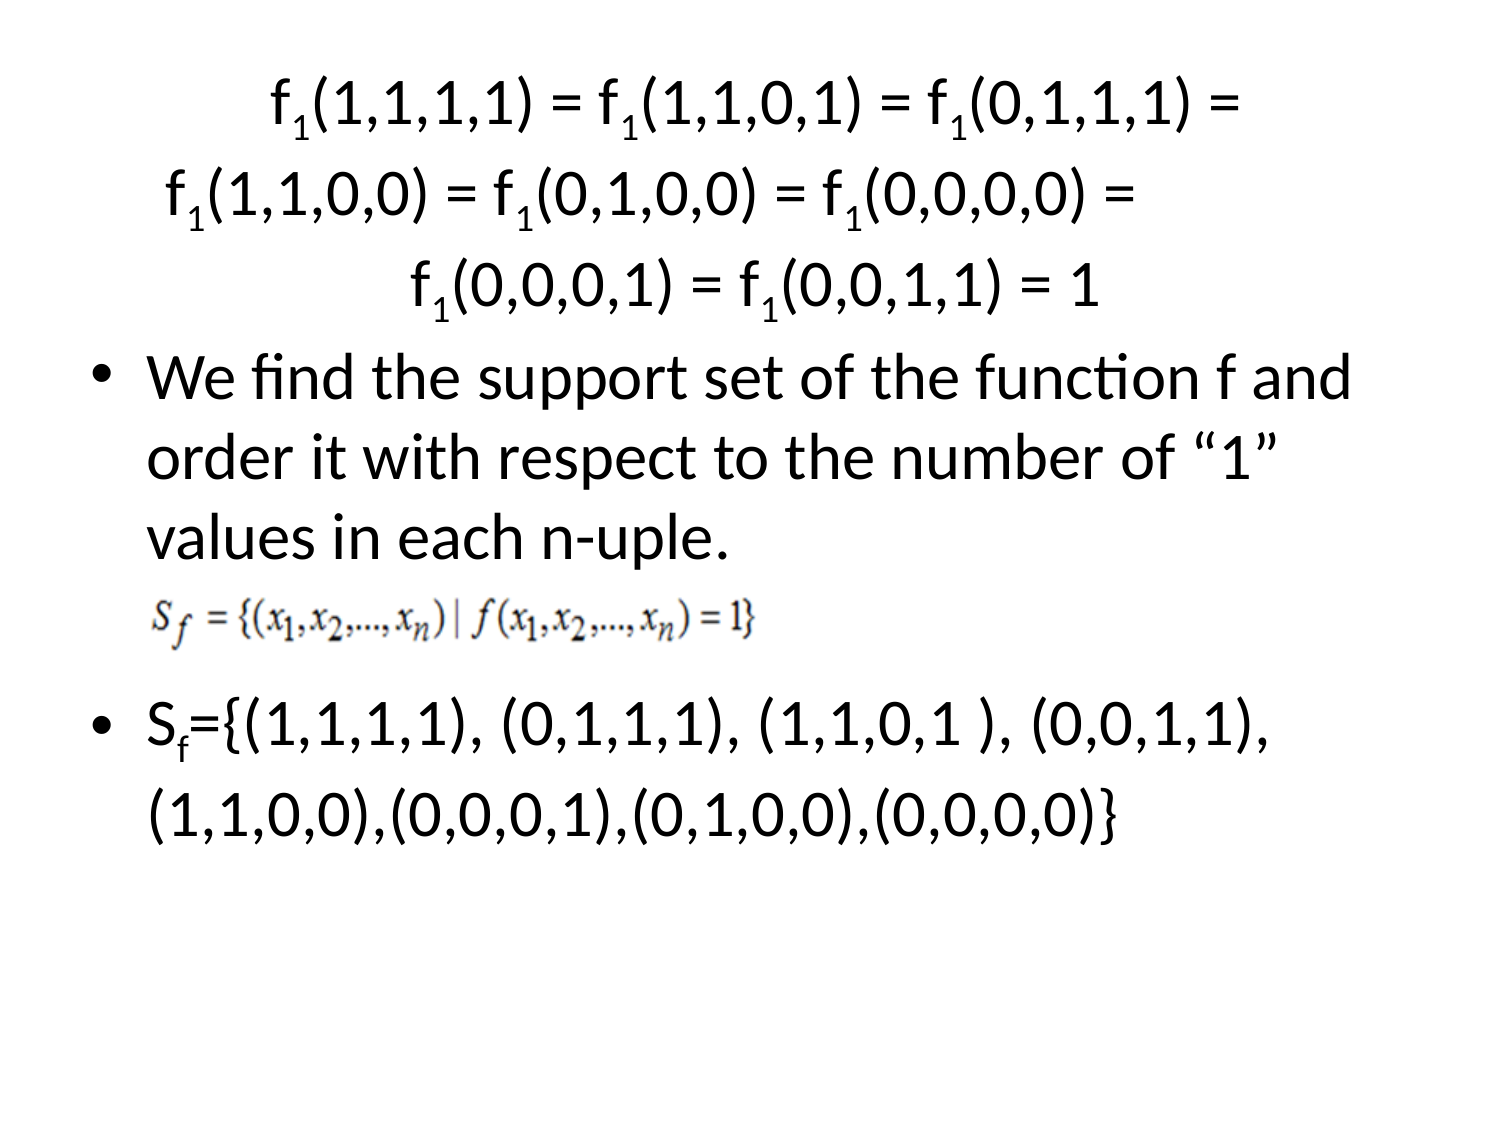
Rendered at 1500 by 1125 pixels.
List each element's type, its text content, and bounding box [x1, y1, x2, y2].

text_box f1(1,1,1,1) = f1(1,1,0,1) = f1(0,1,1,1) = f1(1,1,0,0) = f1(0,1,0,0) = f1(0,0,0,0) = f1(0,0,0,1) = f1(0,0,1,1) = 1 [124, 50, 1388, 383]
picture [149, 574, 757, 660]
list We find the support set of the function f and order it with respect to the number of “1” values in each n-uple. Sf={(1,1,1,1), (0,1,1,1), (1,1,0,1 ), (0,0,1,1), (1,1,0,0),(0,0,0,1),(0,1,0,0),(0,0,0,0)} [75, 324, 1425, 1005]
